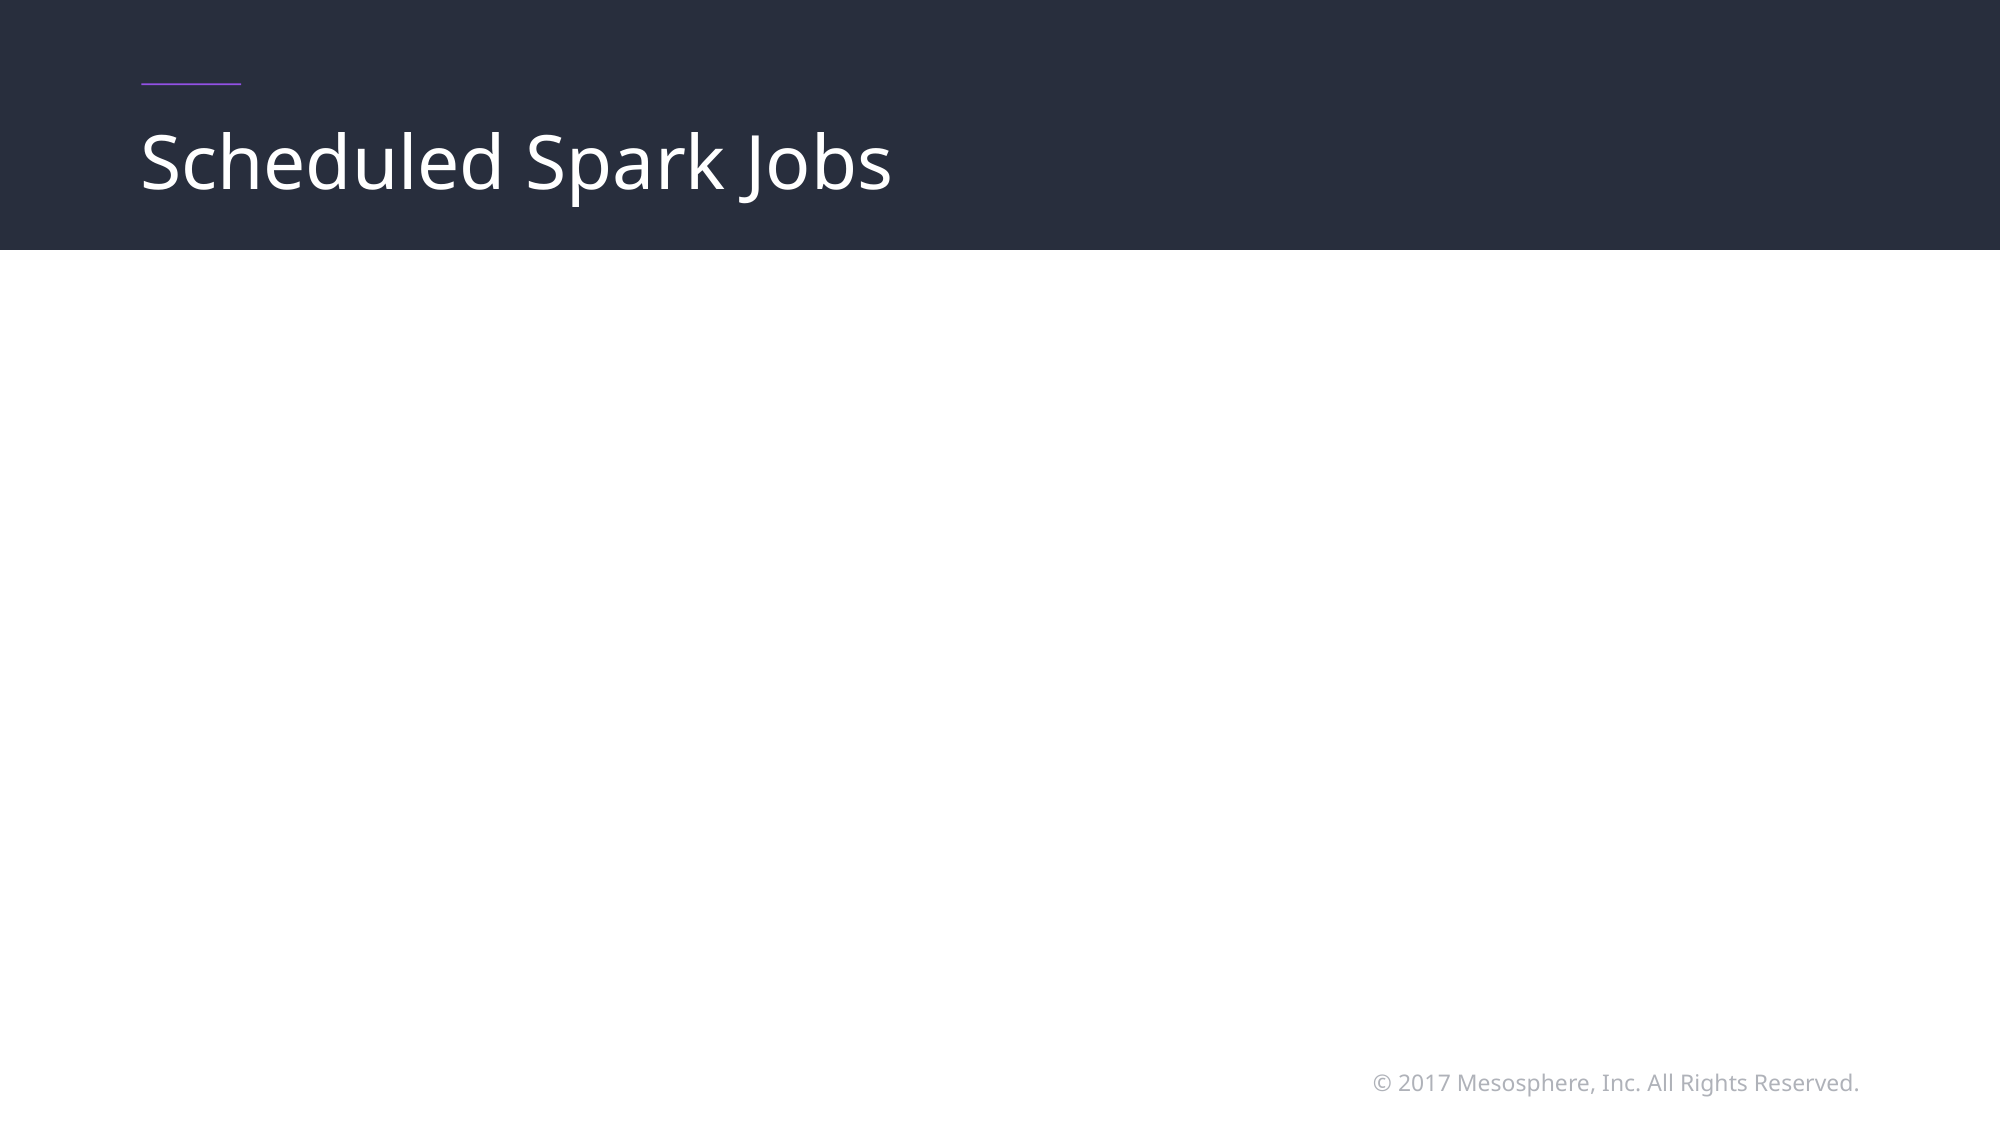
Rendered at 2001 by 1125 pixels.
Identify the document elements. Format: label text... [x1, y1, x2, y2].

title Scheduled Spark Jobs [125, 99, 1876, 194]
